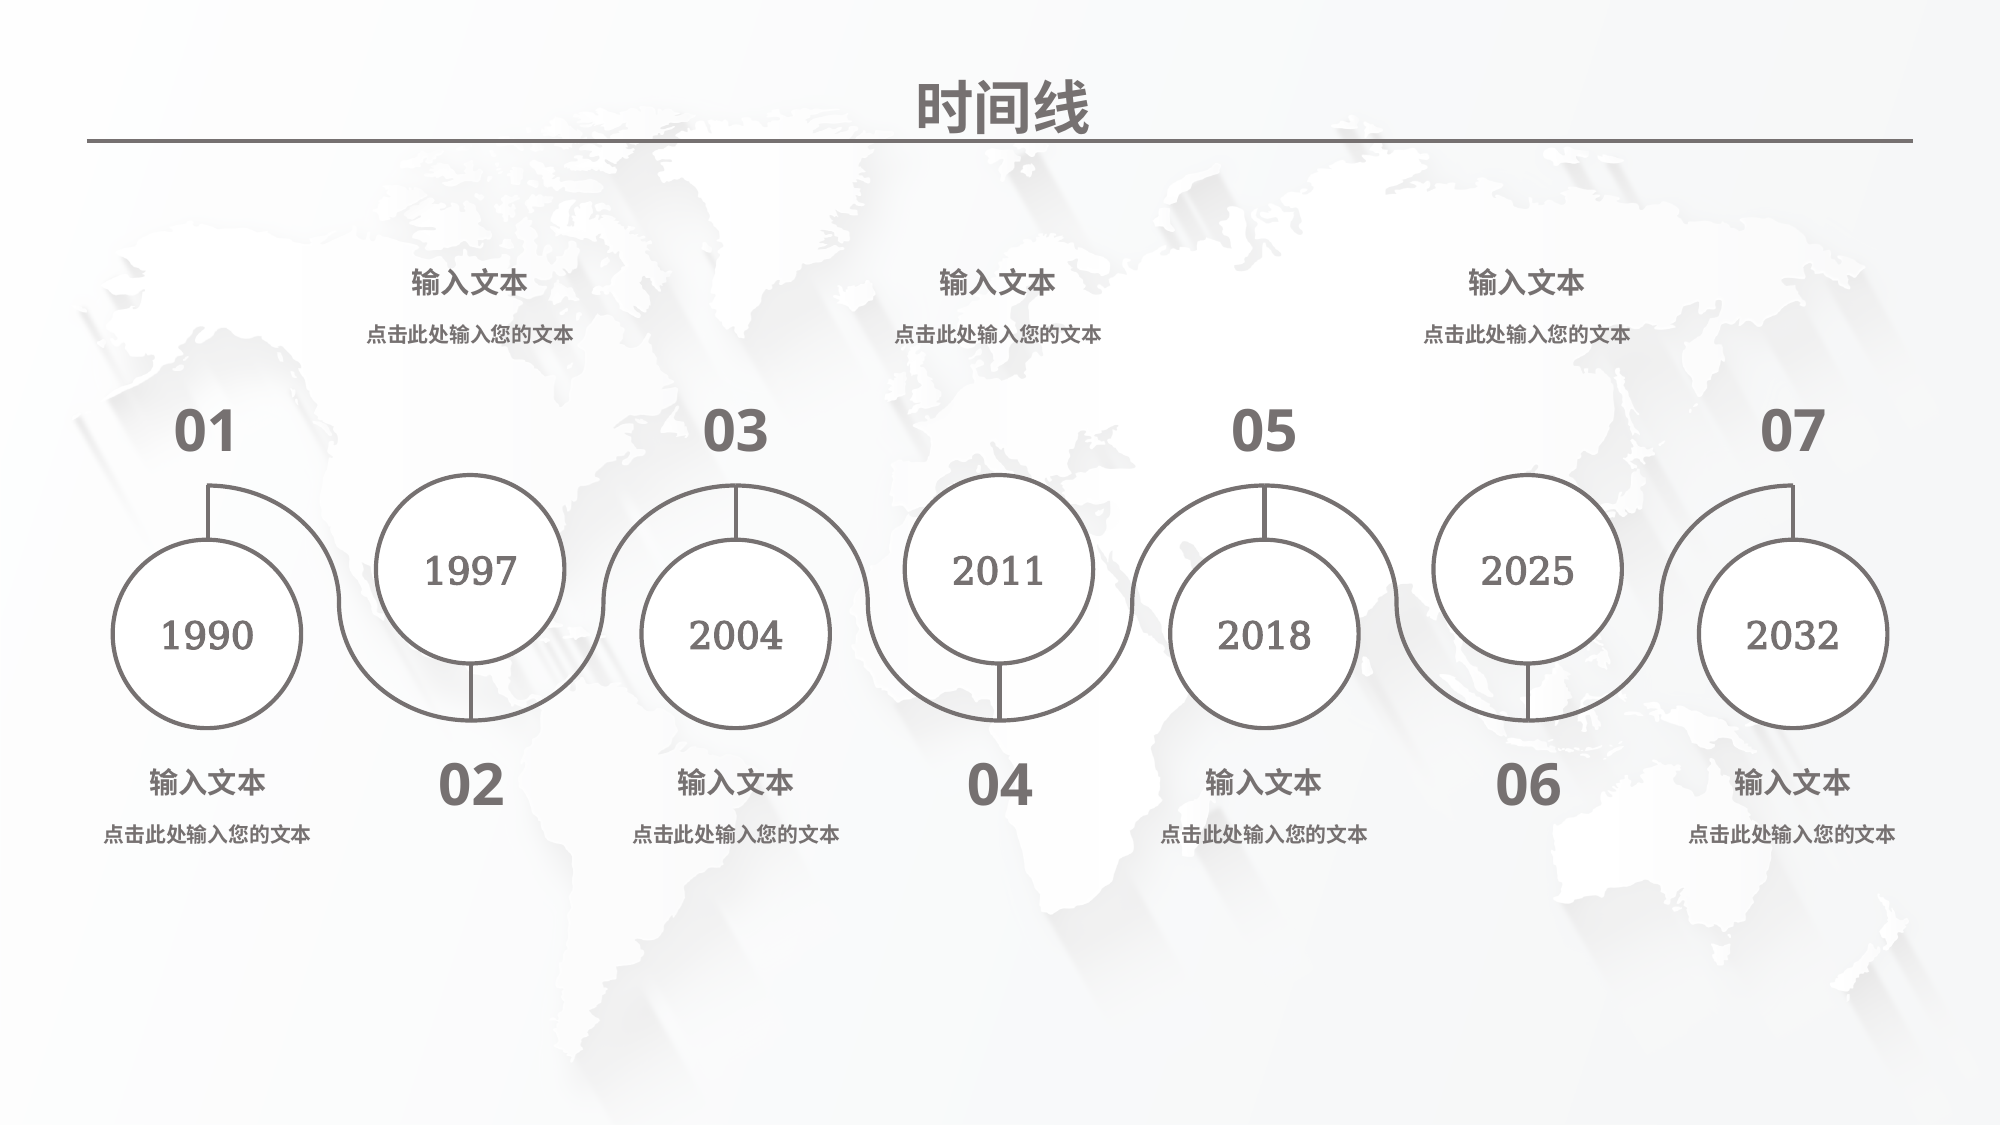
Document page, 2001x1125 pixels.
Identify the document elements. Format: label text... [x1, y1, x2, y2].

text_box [1139, 756, 1390, 855]
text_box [74, 475, 1926, 729]
text_box 05 [1185, 385, 1344, 471]
text_box 01 [128, 385, 286, 471]
text_box 03 [656, 385, 815, 471]
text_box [872, 256, 1124, 355]
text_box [82, 756, 333, 855]
text_box 时间线 [0, 64, 2000, 150]
text_box 02 [392, 740, 550, 825]
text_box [344, 256, 596, 355]
text_box 07 [1714, 385, 1872, 471]
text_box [611, 756, 862, 855]
text_box 04 [921, 740, 1079, 825]
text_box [1667, 756, 1918, 855]
text_box 06 [1449, 740, 1608, 825]
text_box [1401, 256, 1653, 355]
